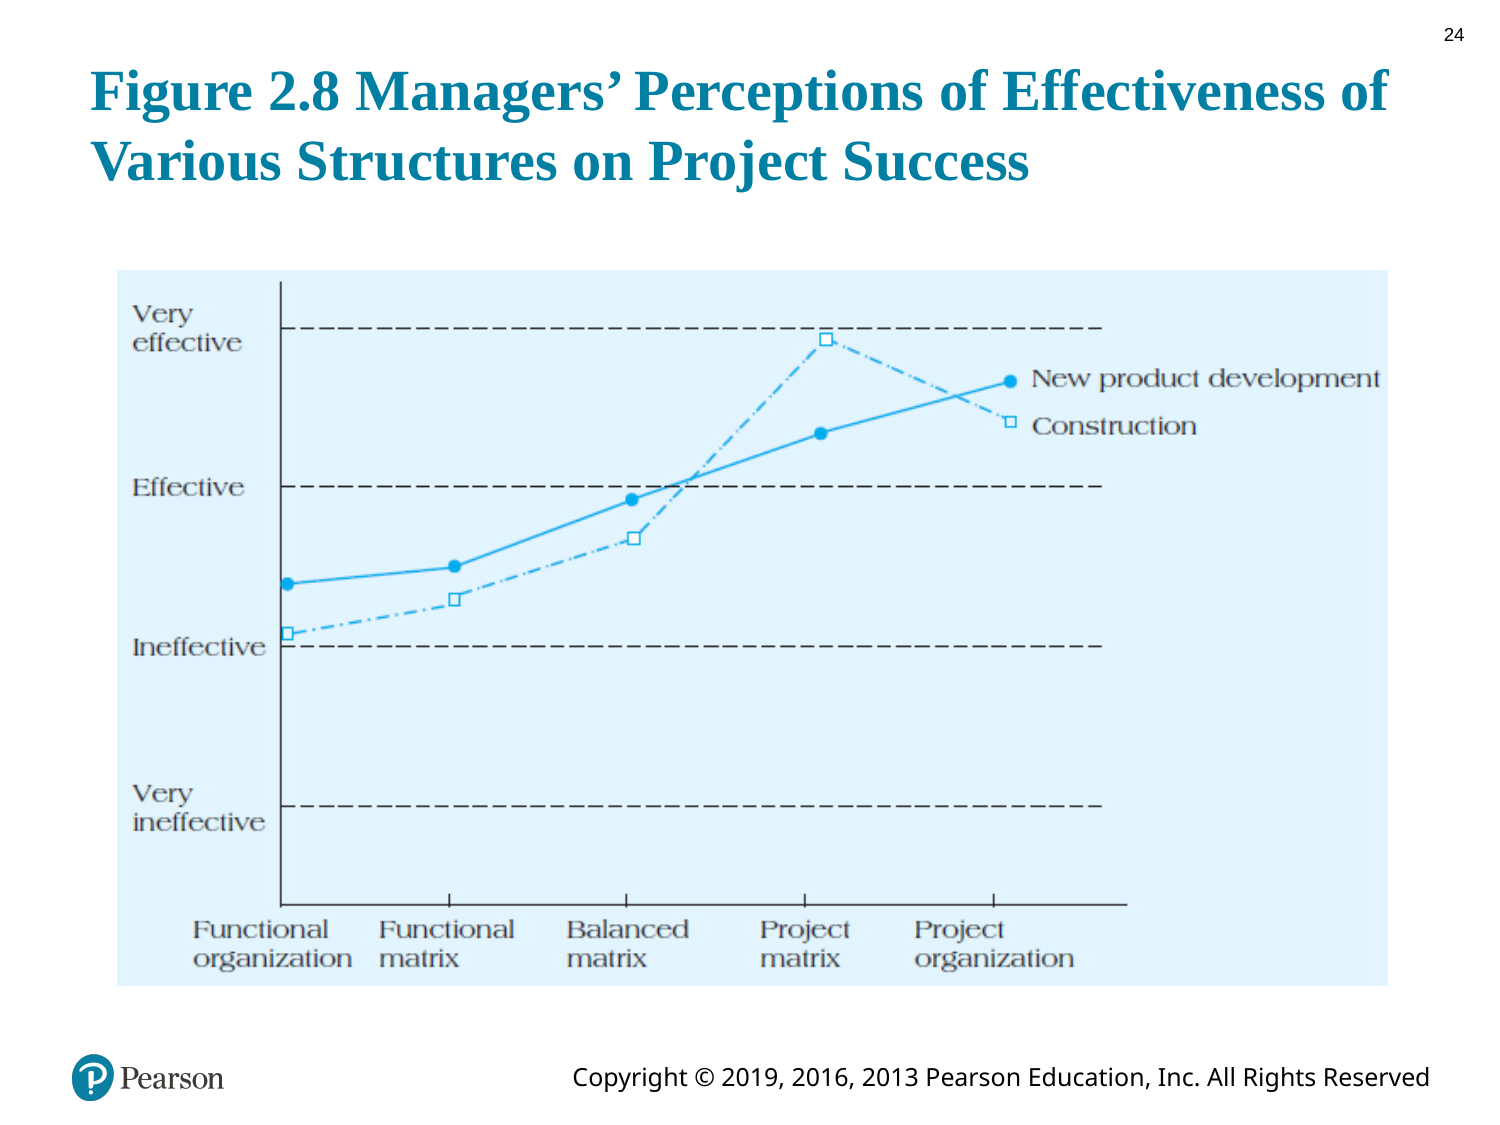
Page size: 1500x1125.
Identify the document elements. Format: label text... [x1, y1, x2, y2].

picture [72, 1054, 88, 1070]
title Figure 2.8 Managers’ Perceptions of Effectiveness of Various Structures on Project Success [75, 37, 1425, 213]
picture [80, 1063, 106, 1088]
picture [72, 1087, 83, 1101]
slide_number 24 [1389, 18, 1480, 49]
picture [98, 1054, 224, 1101]
picture [117, 269, 1389, 987]
